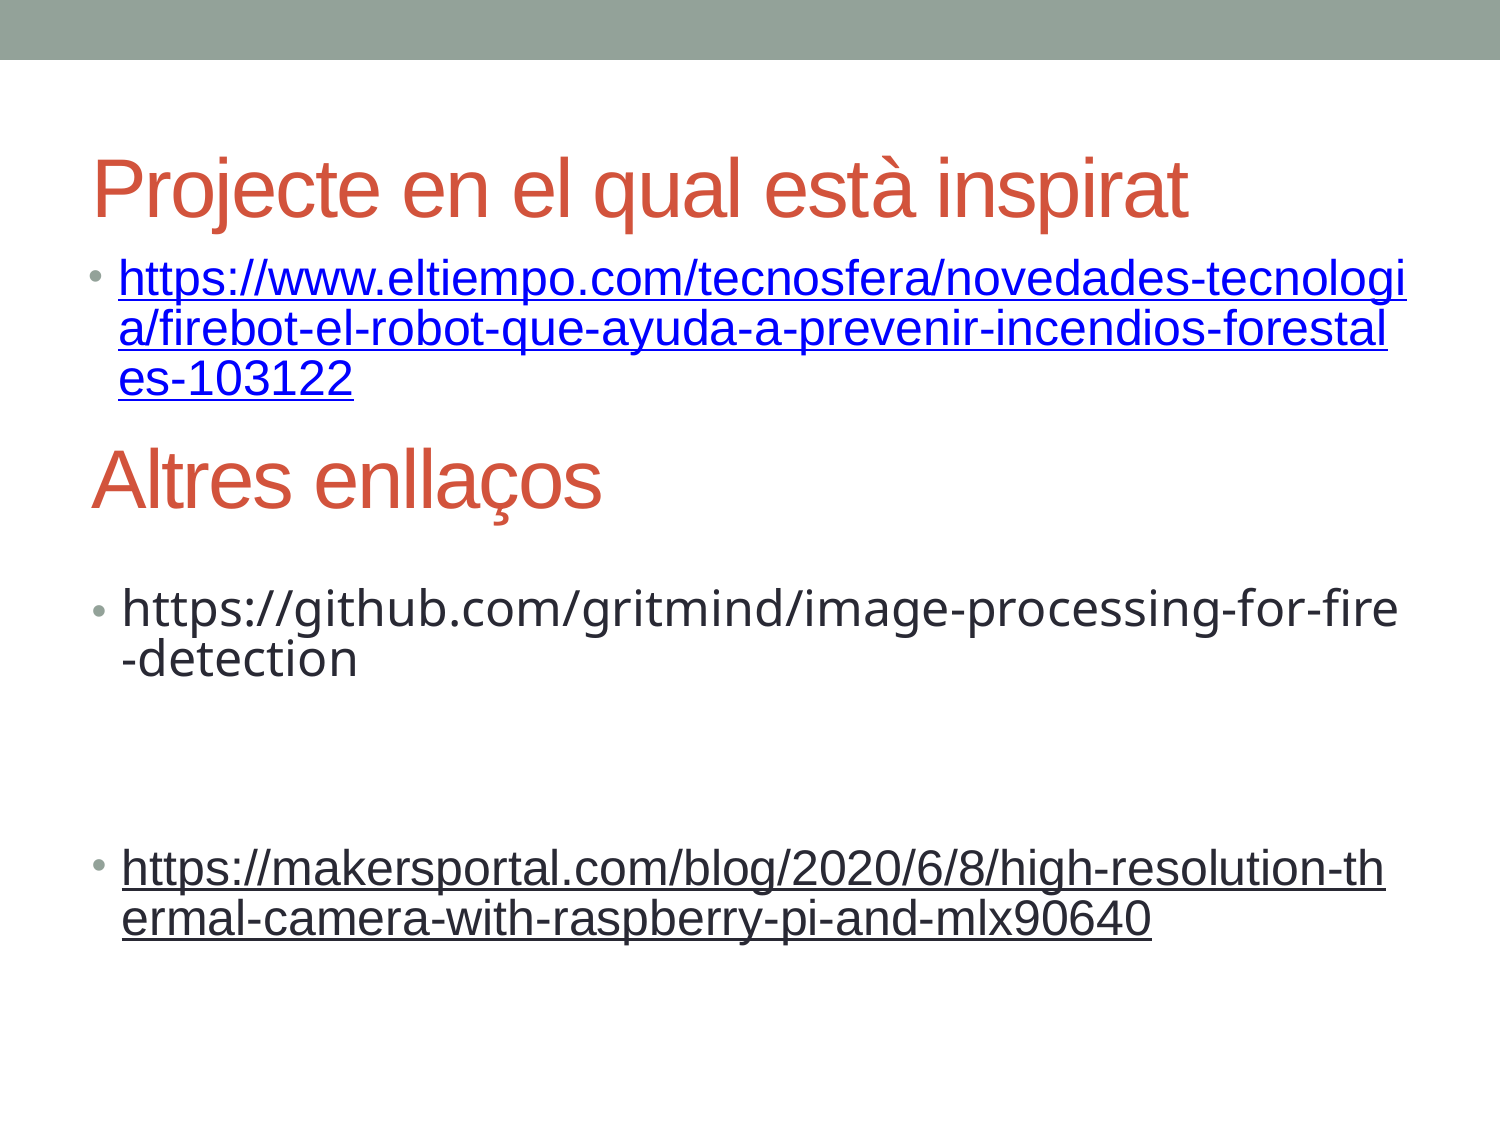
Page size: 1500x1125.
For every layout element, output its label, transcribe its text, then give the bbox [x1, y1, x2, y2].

text_box Projecte en el qual està inspirat [76, 102, 1427, 266]
text_box https://www.eltiempo.com/tecnosfera/novedades-tecnologia/firebot-el-robot-que-ayuda-a-prevenir-incendios-forestales-103122 [73, 238, 1424, 547]
list https://github.com/gritmind/image-processing-for-fire-detection https://makersportal.com/blog/2020/6/8/high-resolution-thermal-camera-with-raspberry-pi-and-mlx90640 [76, 569, 1427, 1061]
title Altres enllaços [76, 394, 1427, 557]
